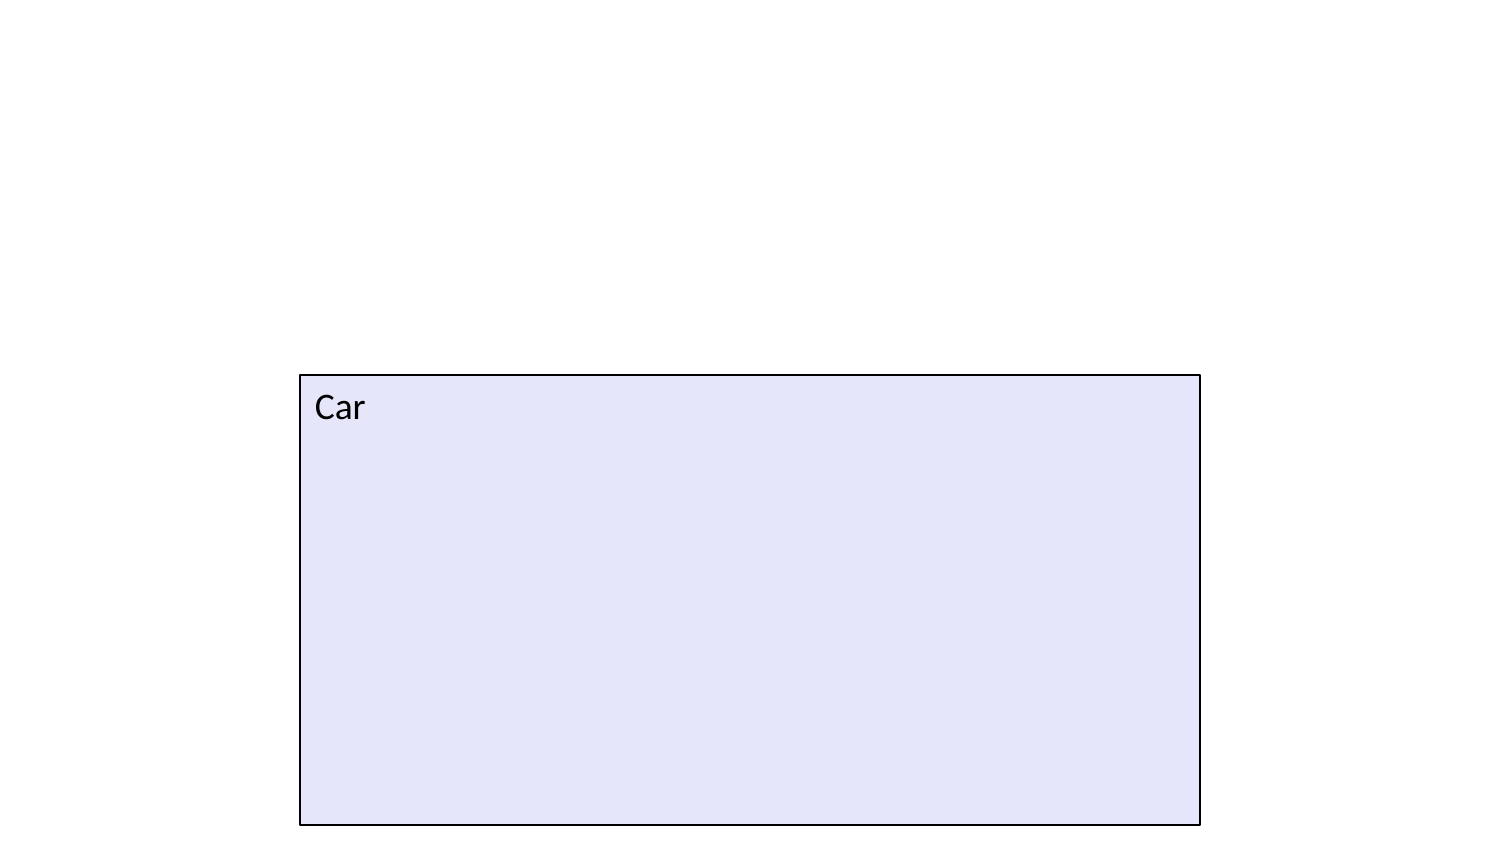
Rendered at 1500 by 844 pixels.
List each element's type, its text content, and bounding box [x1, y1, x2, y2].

text_box Car [299, 374, 1200, 825]
